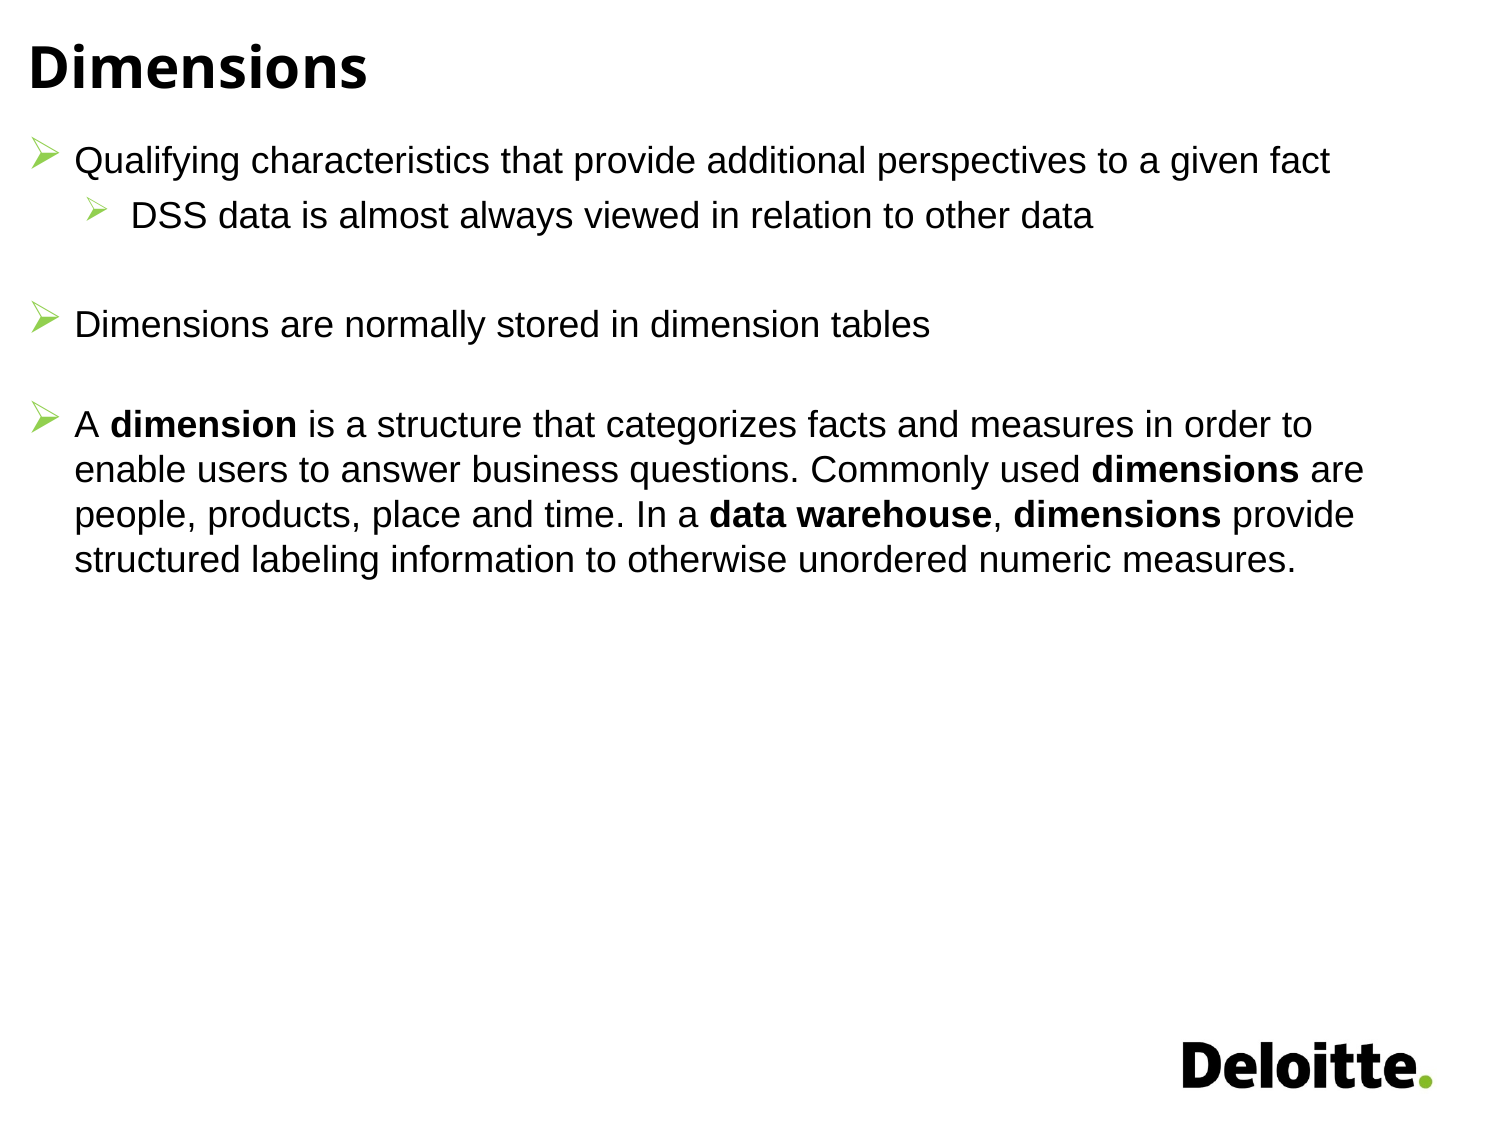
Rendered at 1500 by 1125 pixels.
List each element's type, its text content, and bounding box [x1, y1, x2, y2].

title Dimensions [27, 30, 1408, 128]
list Qualifying characteristics that provide additional perspectives to a given fact DSS data is almost always viewed in relation to other data Dimensions are normally stored in dimension tables A dimension is a structure that categorizes facts and measures in order to enable users to answer business questions. Commonly used dimensions are people, products, place and time. In a data warehouse, dimensions provide structured labeling information to otherwise unordered numeric measures. [27, 133, 1408, 1125]
picture [1174, 1033, 1437, 1095]
